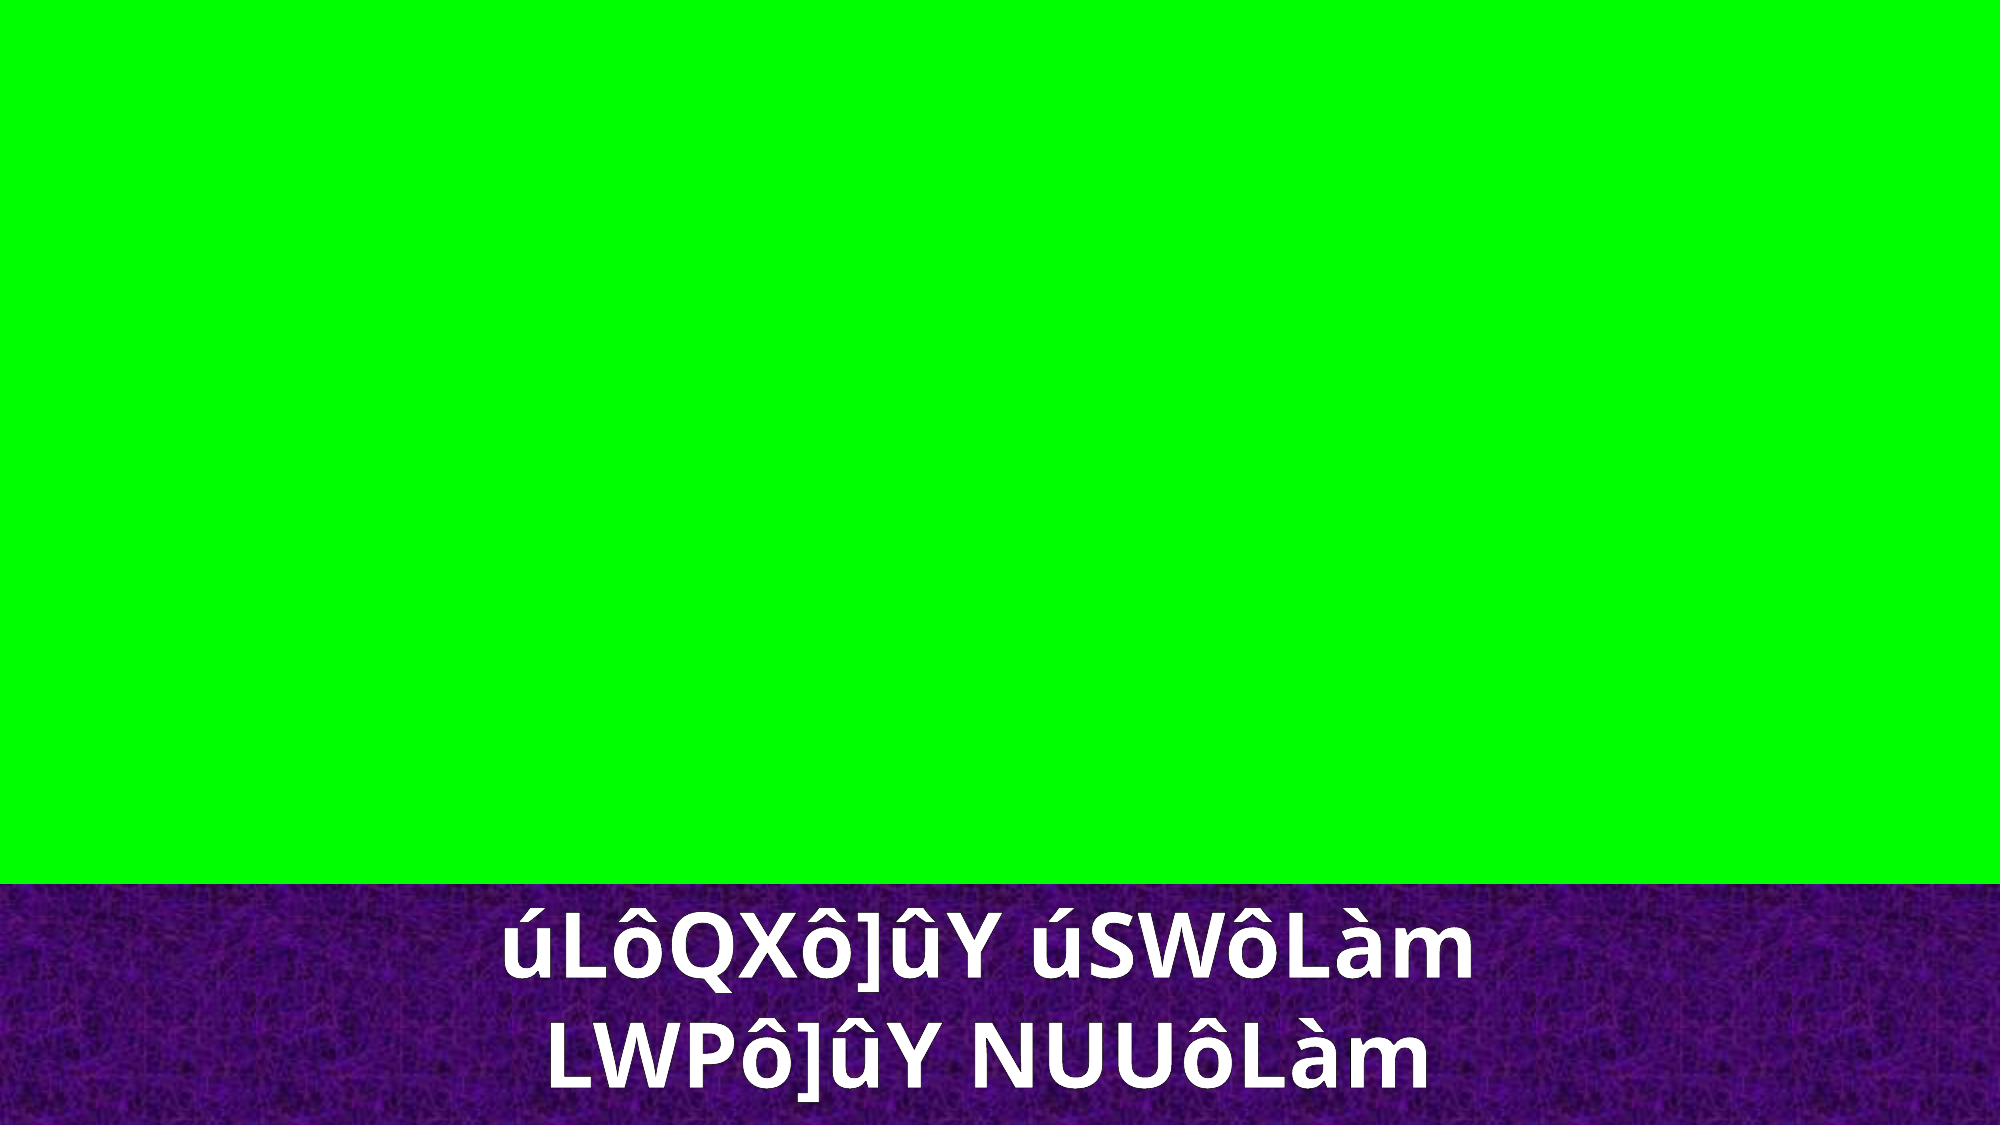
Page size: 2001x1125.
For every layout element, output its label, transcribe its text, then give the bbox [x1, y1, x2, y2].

text_box [0, 884, 2000, 1125]
text_box úLôQXô]ûY úSWôLàm LWPô]ûY NUUôLàm [9, 878, 1991, 1114]
